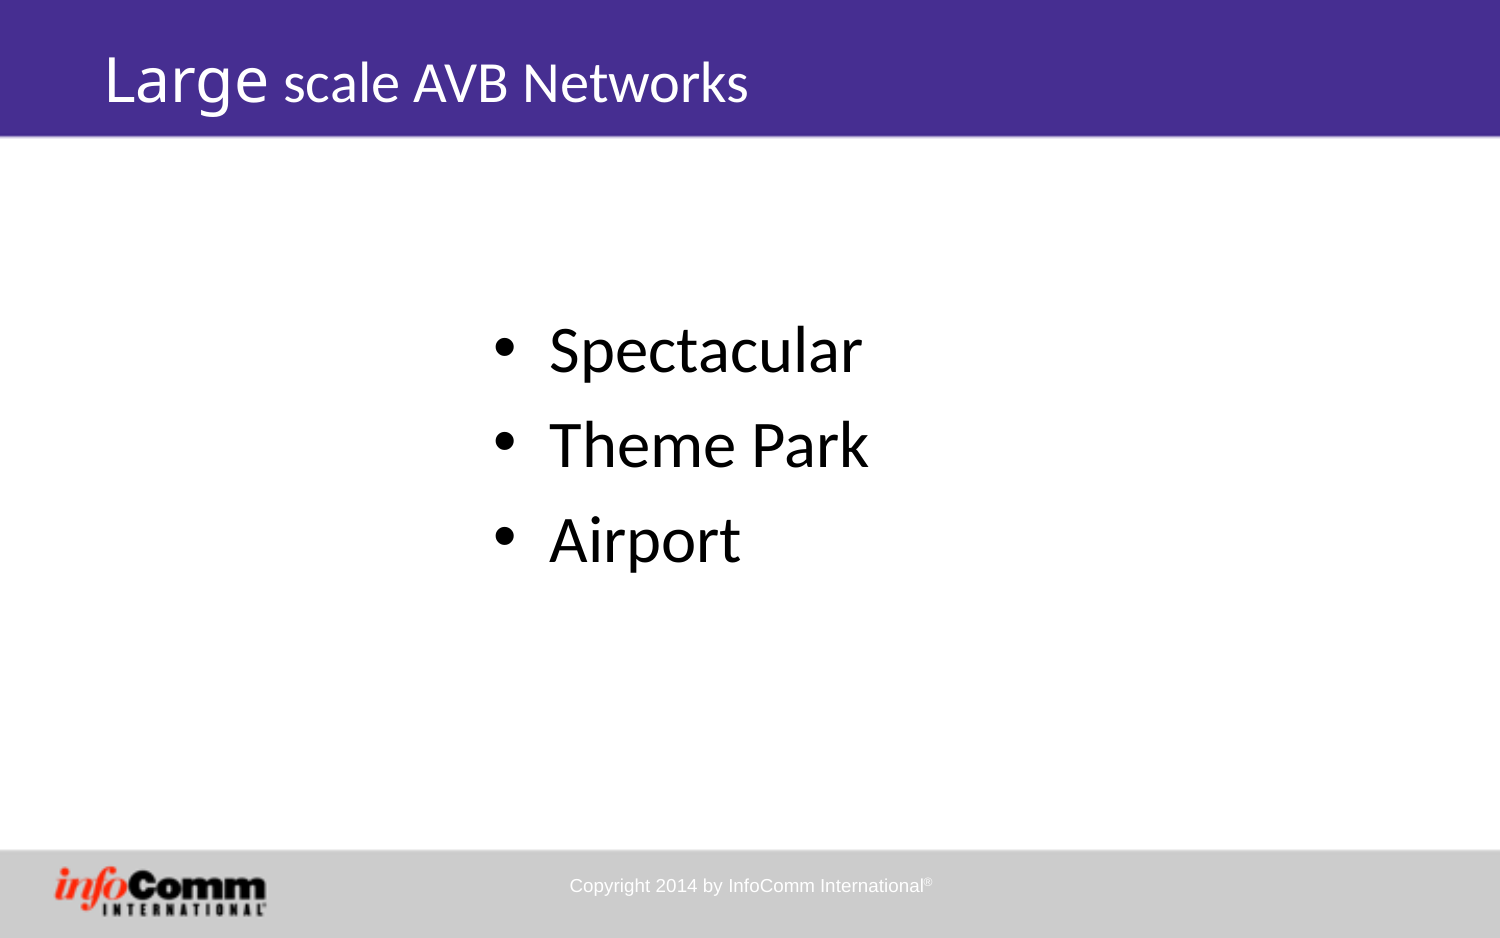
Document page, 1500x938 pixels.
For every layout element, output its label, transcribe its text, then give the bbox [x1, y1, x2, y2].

text_box Large scale AVB Networks [95, 25, 1221, 129]
picture [0, 0, 1500, 938]
text_box Spectacular Theme Park Airport [485, 298, 1014, 639]
text_box Copyright 2014 by InfoComm International® [512, 871, 990, 897]
